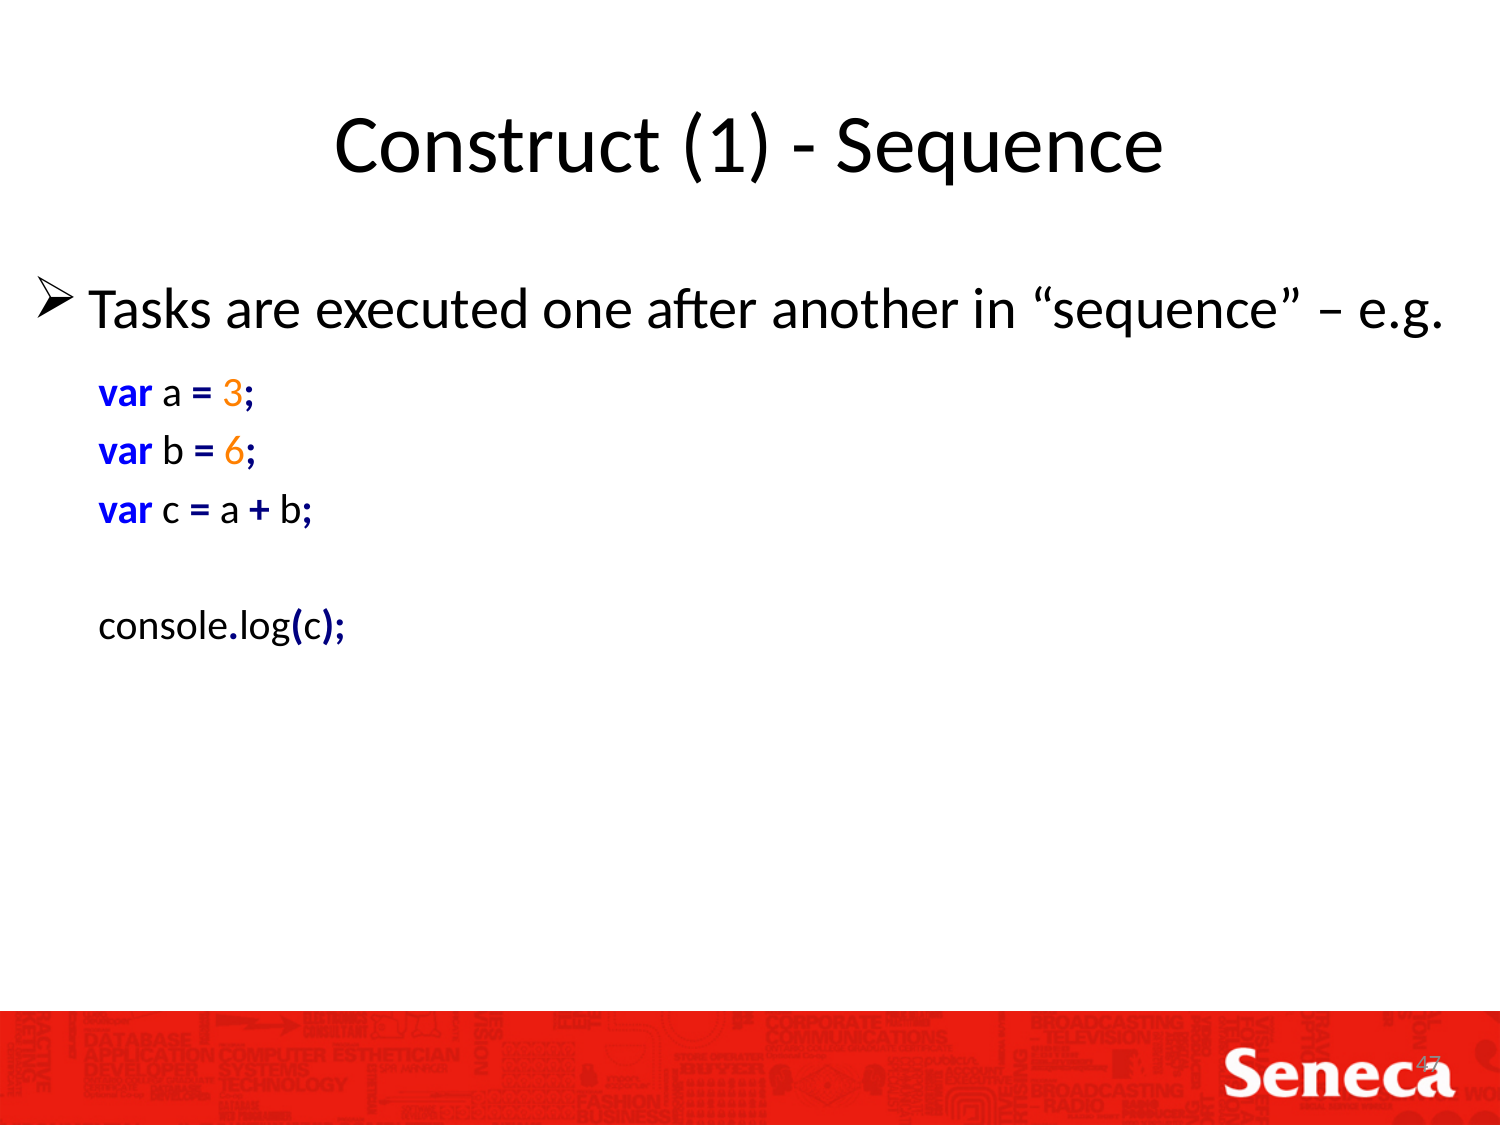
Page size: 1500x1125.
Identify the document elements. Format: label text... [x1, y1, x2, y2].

picture [0, 1011, 1500, 1125]
slide_number 47 [1080, 1023, 1457, 1102]
list Tasks are executed one after another in “sequence” – e.g. var a = 3; var b = 6; var c = a + b; console.log(c); [17, 262, 1500, 1001]
title Construct (1) - Sequence [75, 45, 1425, 233]
